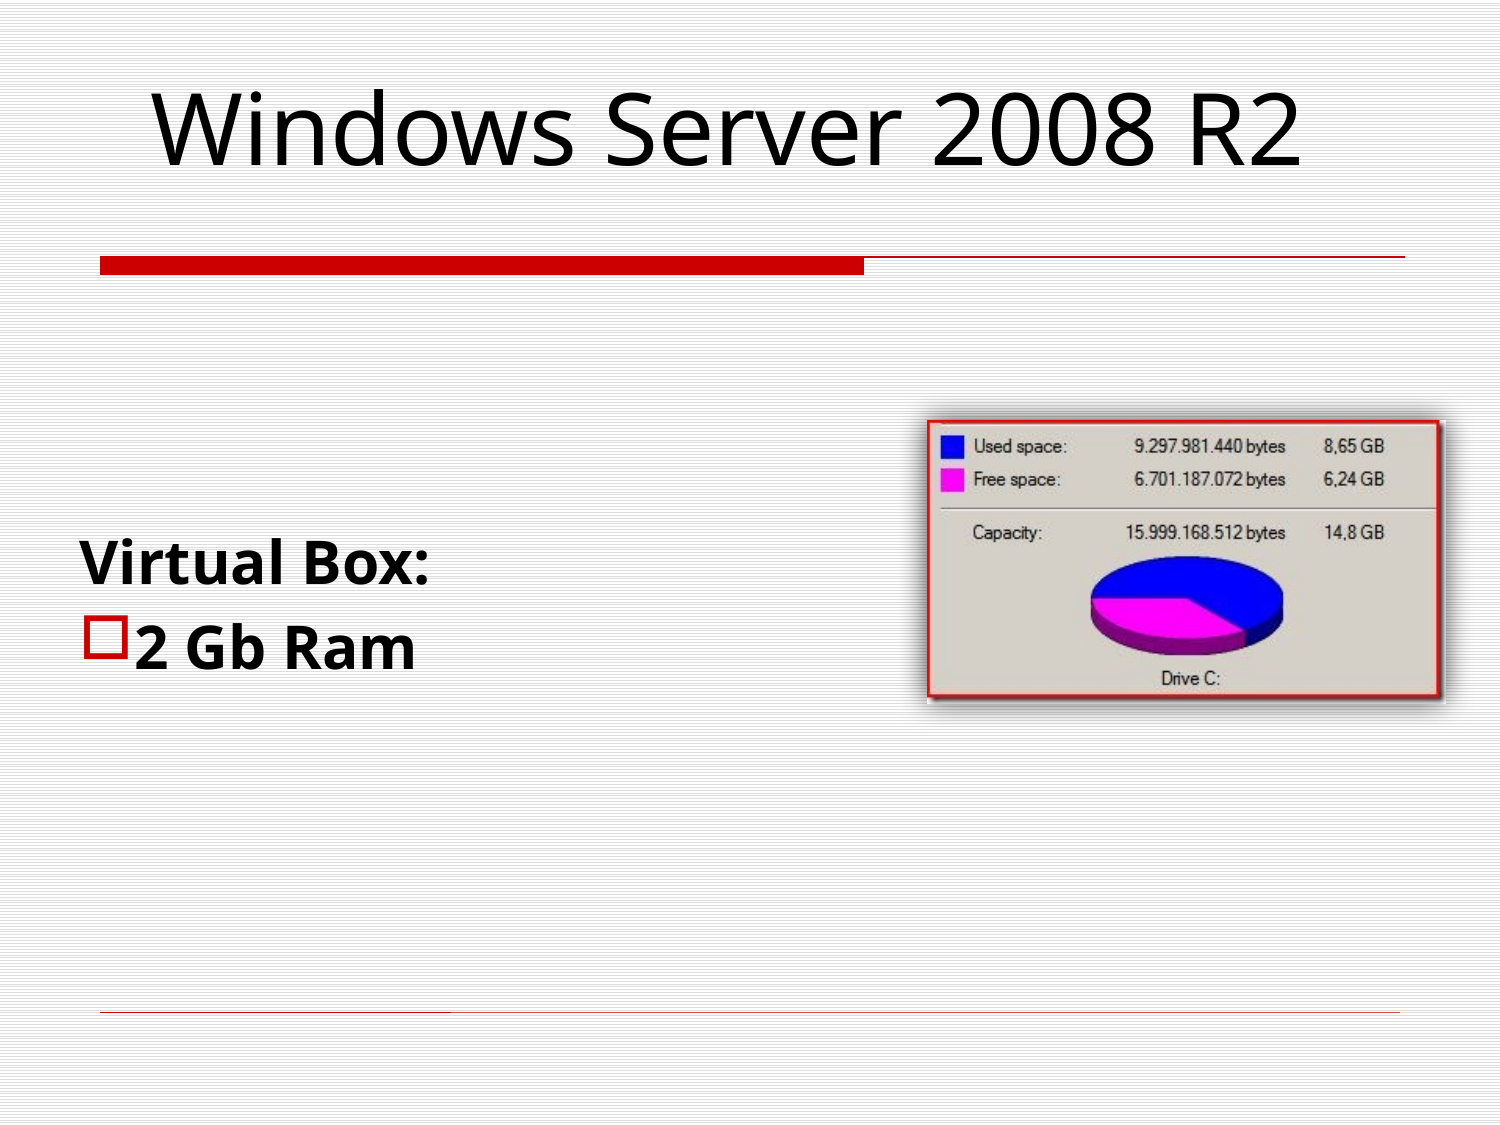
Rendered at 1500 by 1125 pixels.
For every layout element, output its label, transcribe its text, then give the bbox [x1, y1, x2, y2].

picture [926, 420, 1446, 704]
text_box Windows Server 2008 R2 [135, 42, 1374, 193]
list Virtual Box: 2 Gb Ram [64, 278, 1412, 1012]
